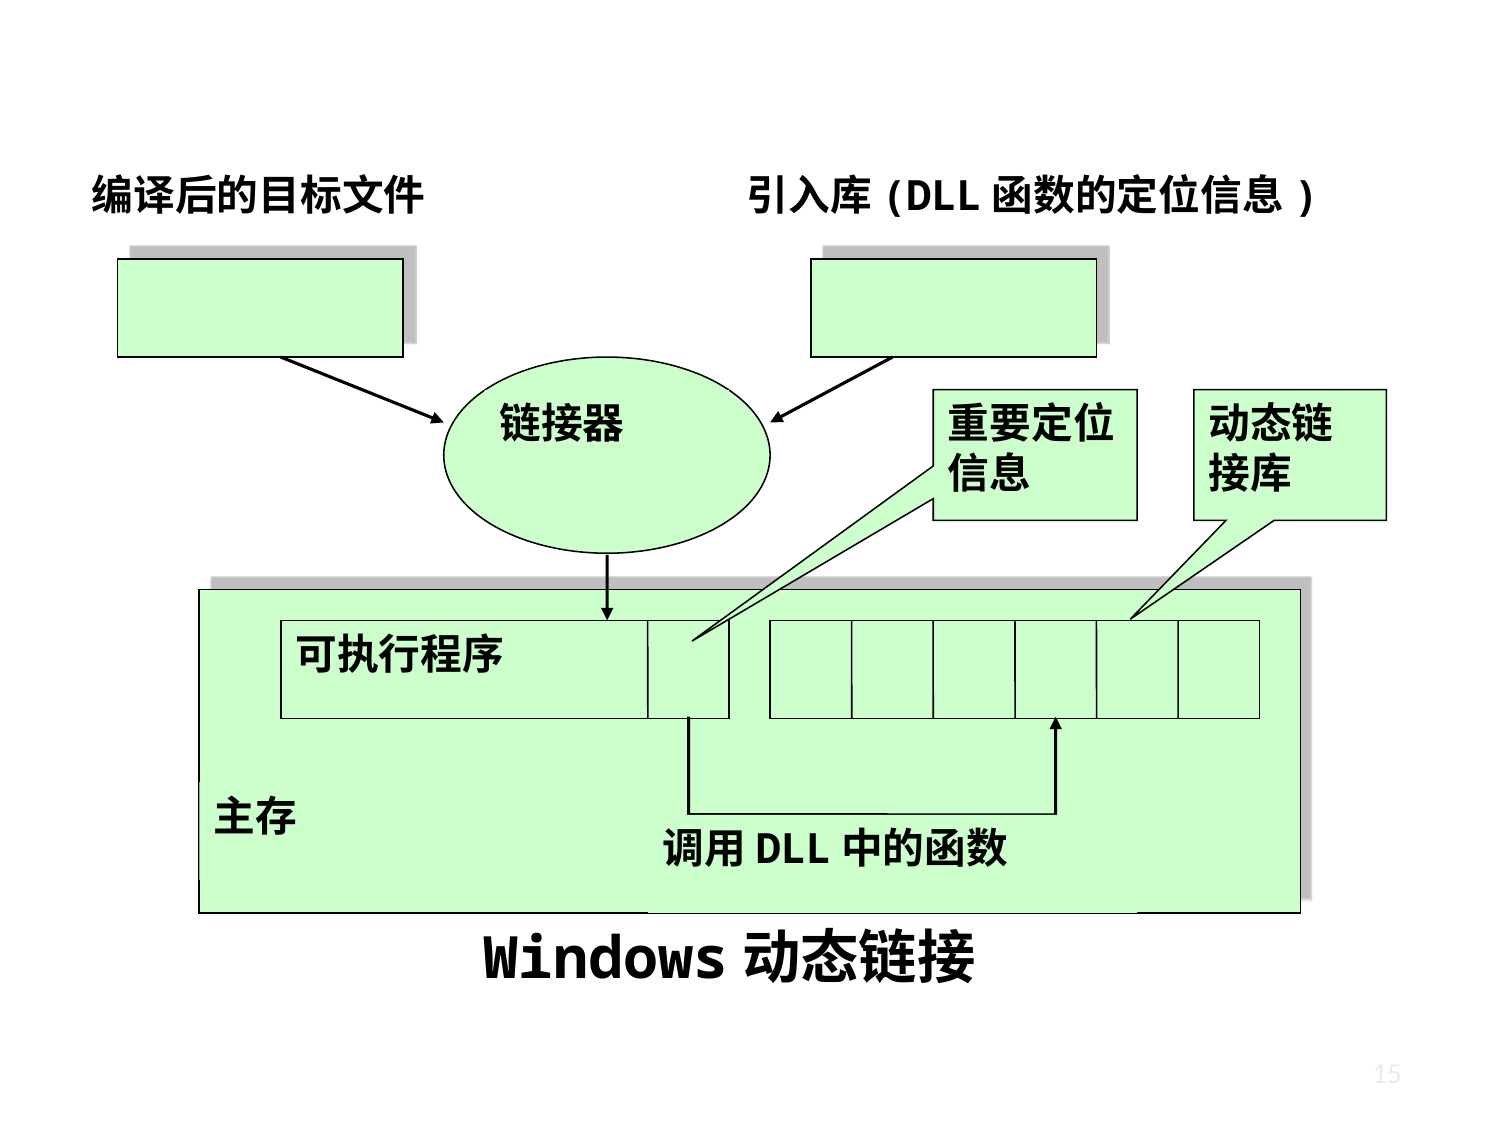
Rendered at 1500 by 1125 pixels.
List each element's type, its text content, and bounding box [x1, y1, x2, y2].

text_box 15 [1104, 1021, 1417, 1097]
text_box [76, 160, 1426, 1012]
